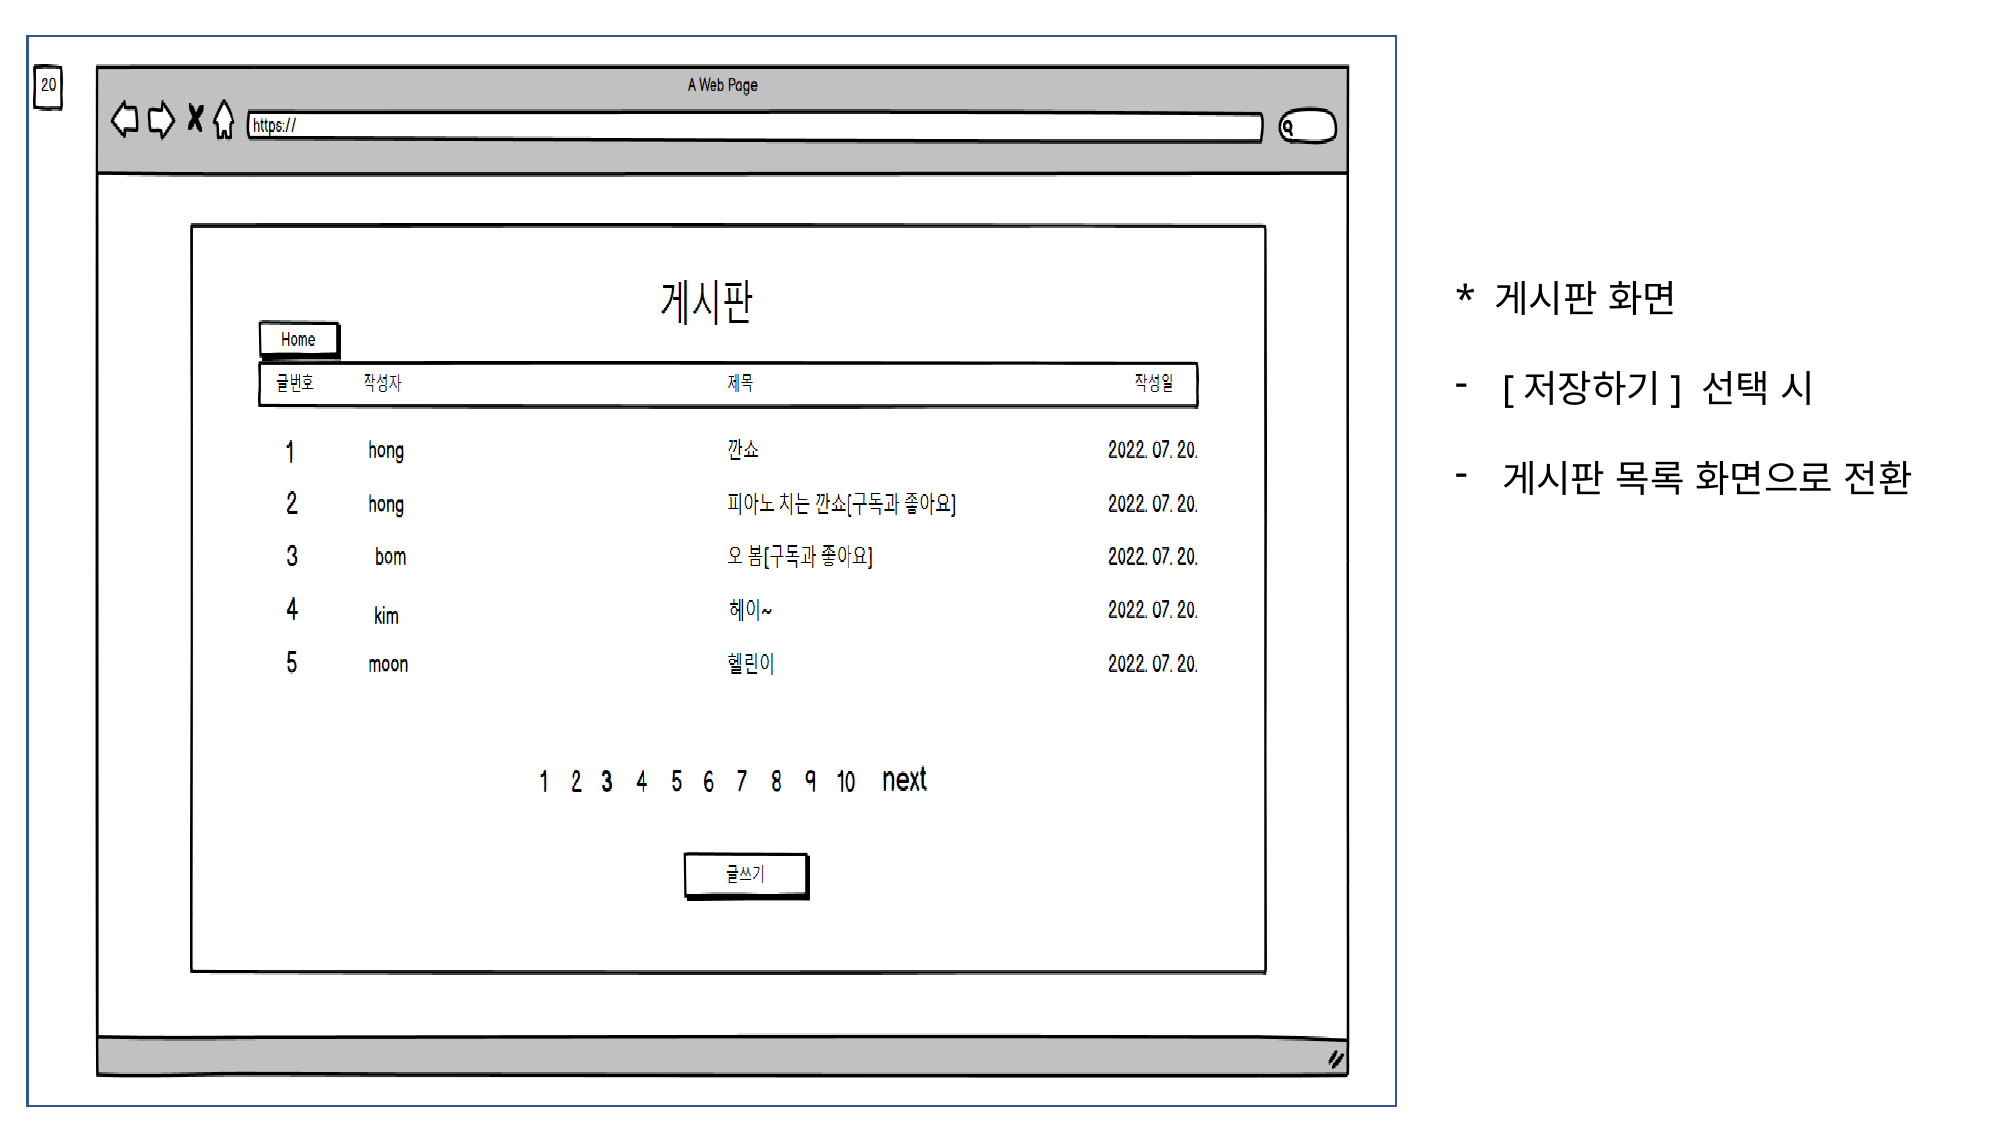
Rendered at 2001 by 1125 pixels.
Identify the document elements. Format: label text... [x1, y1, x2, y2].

text_box * 게시판 화면 [저장하기] 선택 시 게시판 목록 화면으로 전환 [1440, 268, 1929, 733]
text_box [26, 35, 1397, 1107]
